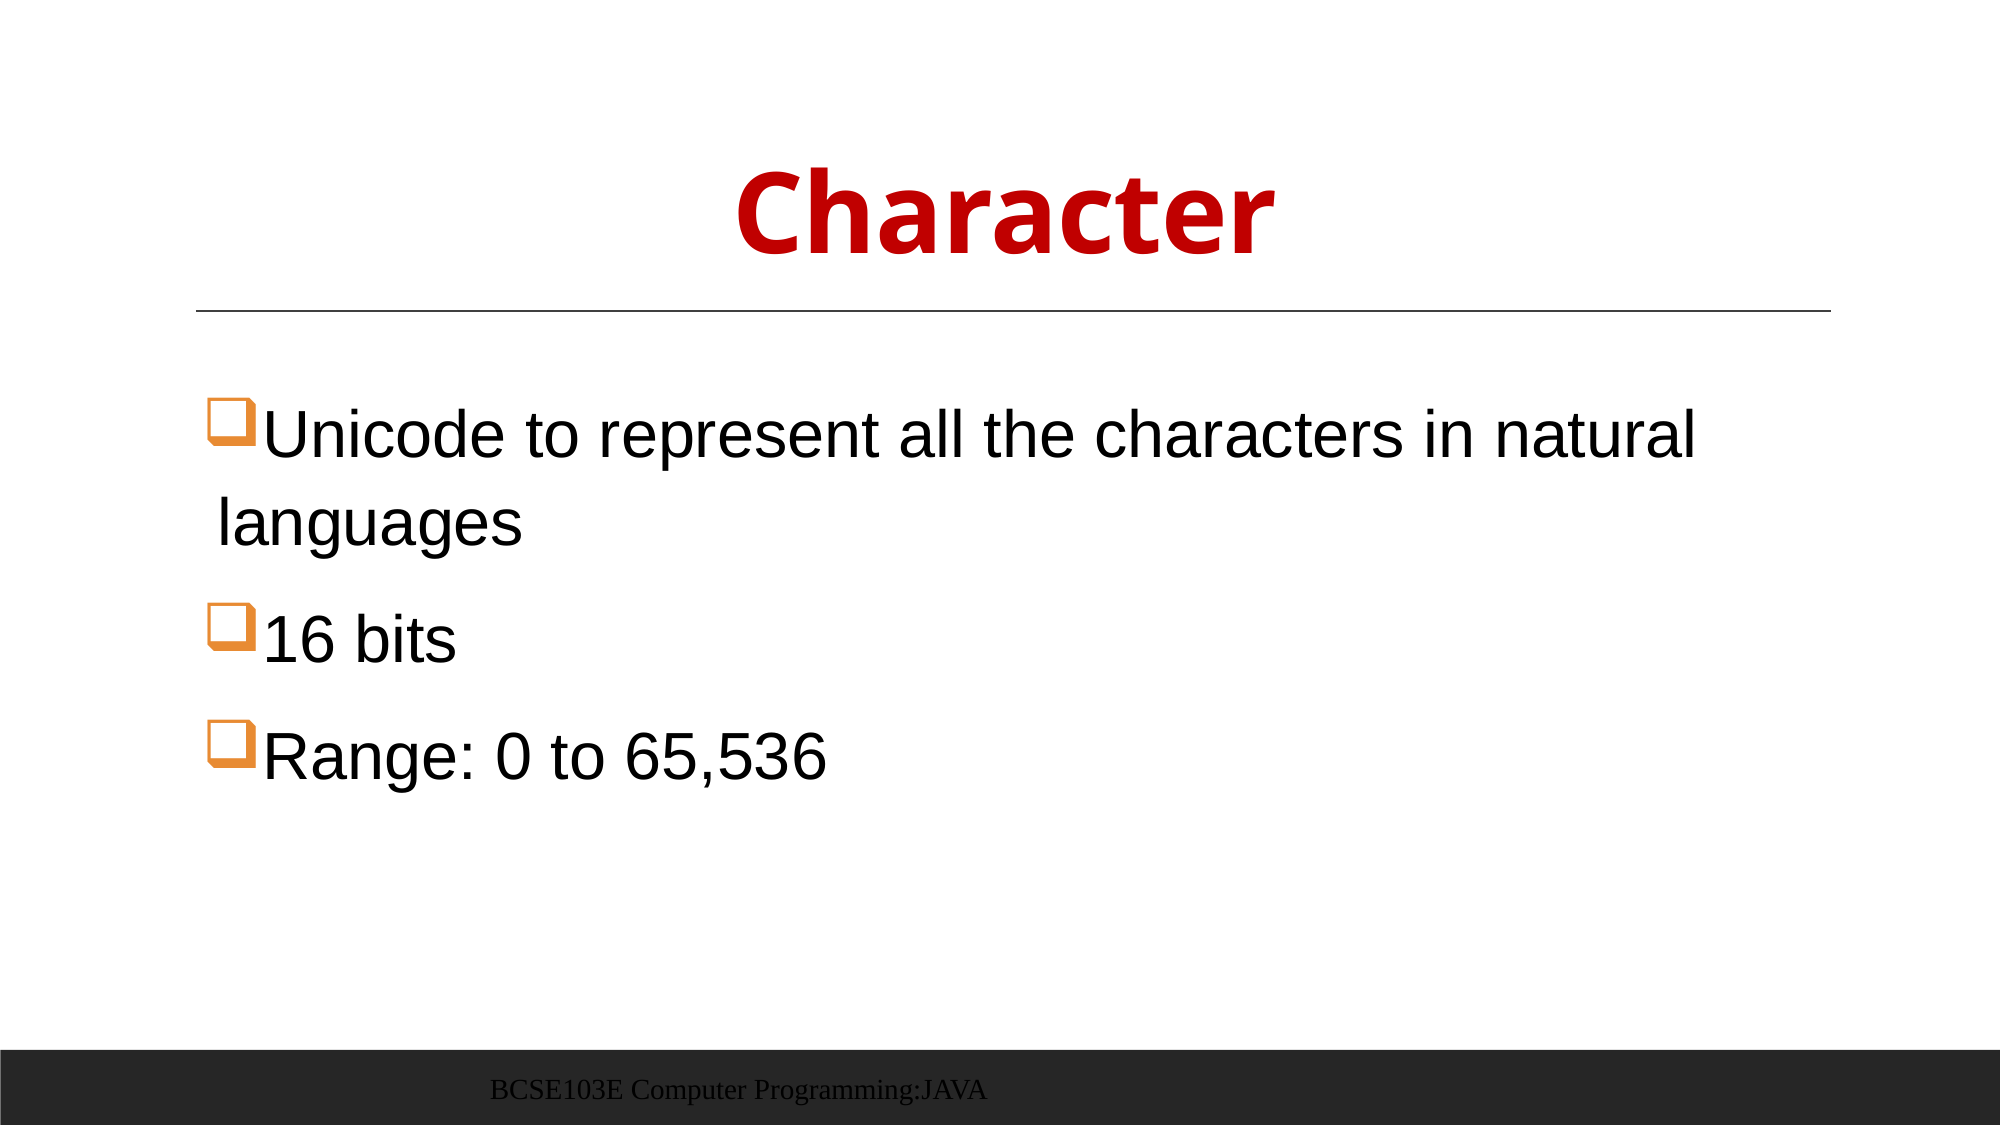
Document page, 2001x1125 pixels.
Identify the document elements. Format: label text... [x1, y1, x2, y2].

title Character [180, 47, 1830, 285]
list Unicode to represent all the characters in natural languages 16 bits Range: 0 to 65,536 [202, 375, 1937, 969]
footer BCSE103E Computer Programming:JAVA [180, 1057, 1299, 1118]
